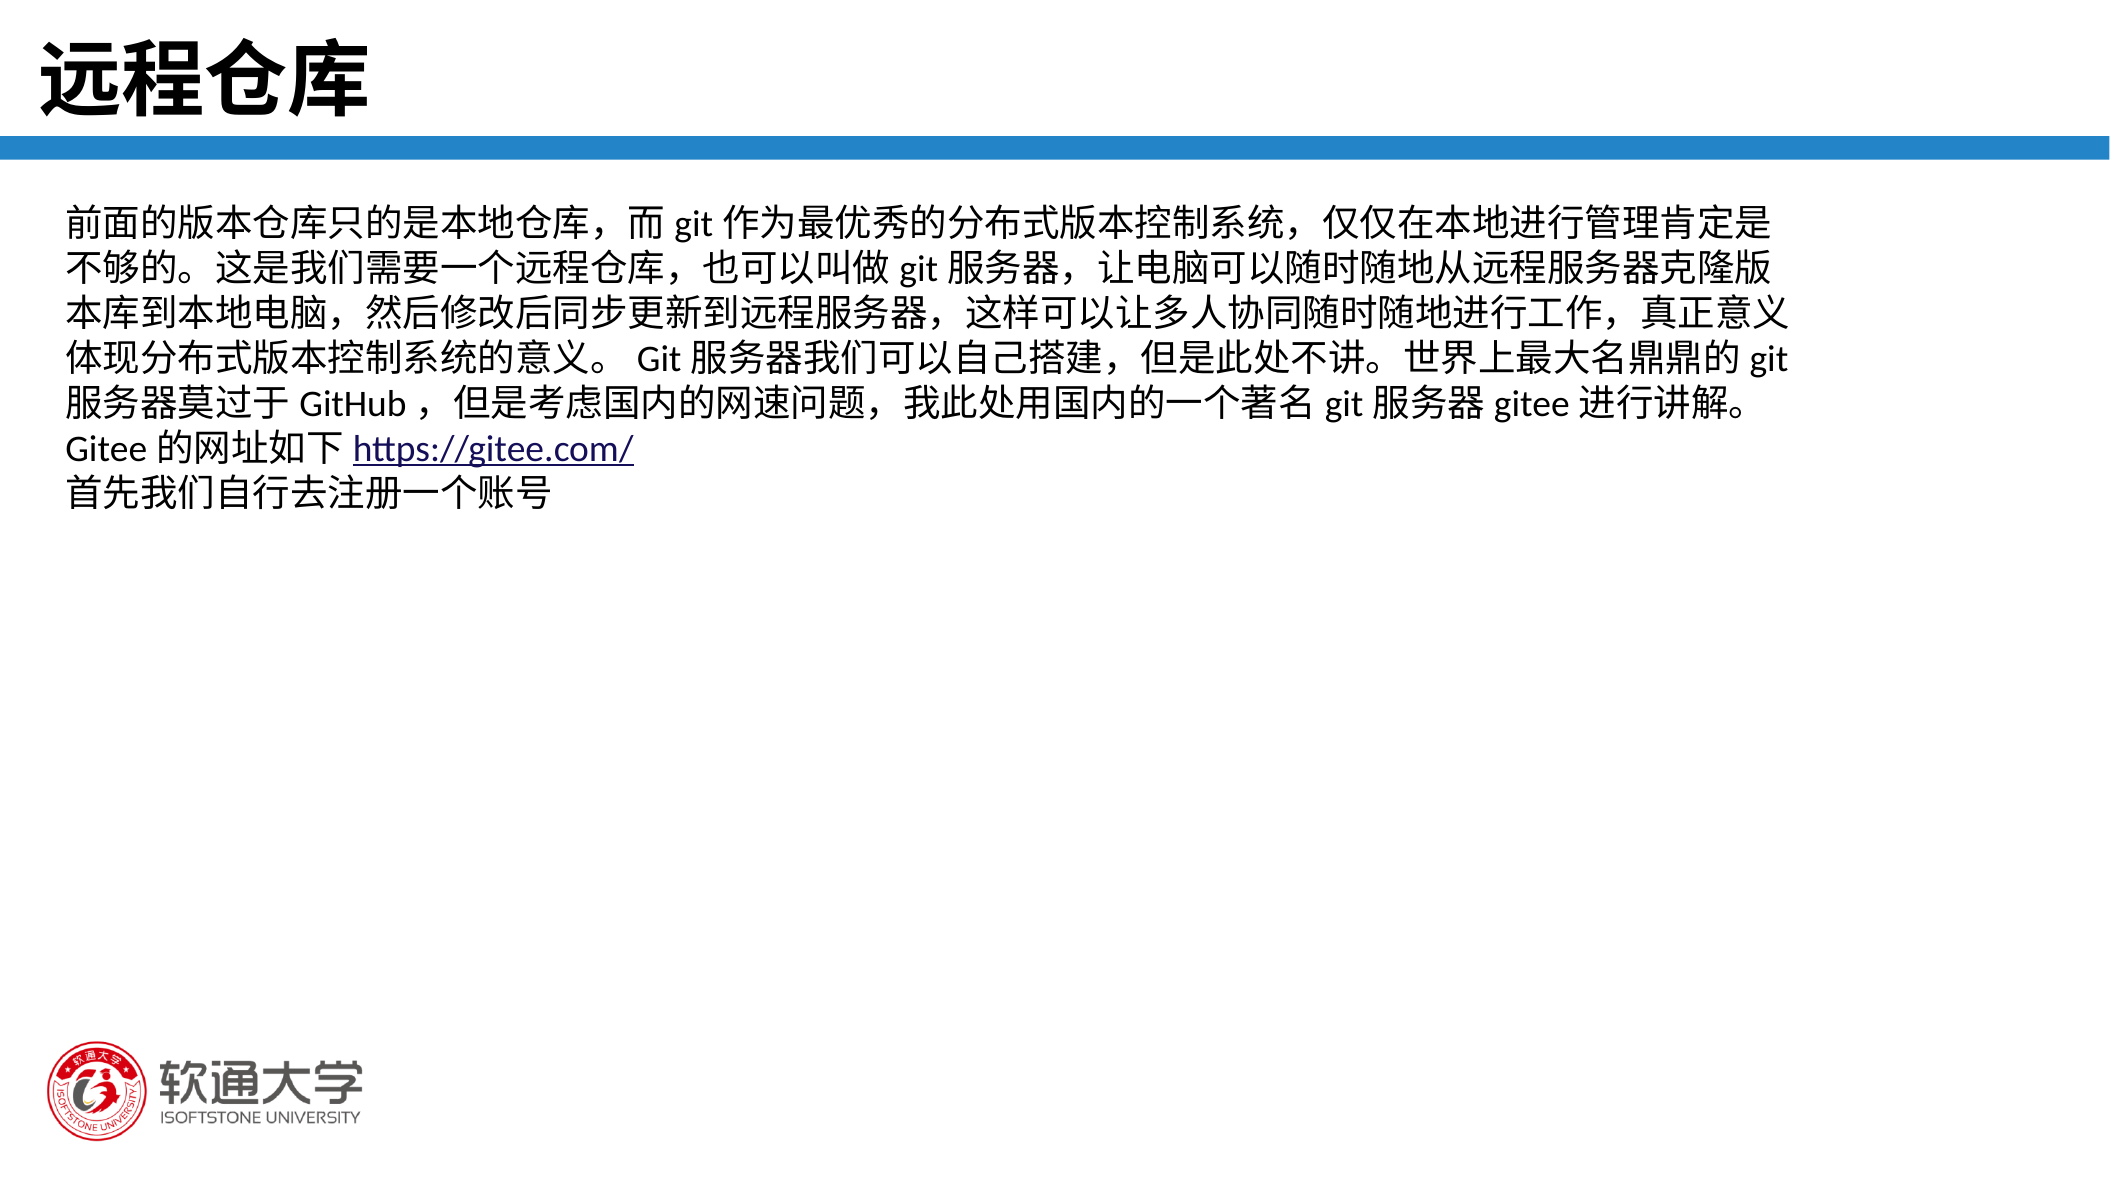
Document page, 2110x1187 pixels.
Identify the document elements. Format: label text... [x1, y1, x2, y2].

picture [0, 970, 411, 1187]
text_box 远程仓库 [23, 19, 961, 134]
text_box 前面的版本仓库只的是本地仓库，而git作为最优秀的分布式版本控制系统，仅仅在本地进行管理肯定是不够的。这是我们需要一个远程仓库，也可以叫做git服务器，让电脑可以随时随地从远程服务器克隆版本库到本地电脑，然后修改后同步更新到远程服务器，这样可以让多人协同随时随地进行工作，真正意义体现分布式版本控制系统的意义。Git服务器我们可以自己搭建，但是此处不讲。世界上最大名鼎鼎的git服务器莫过于GitHub，但是考虑国内的网速问题，我此处用国内的一个著名git服务器gitee进行讲解。 Gitee的网址如下https://gitee.com/ 首先我们自行去注册一个账号 [50, 191, 1823, 522]
